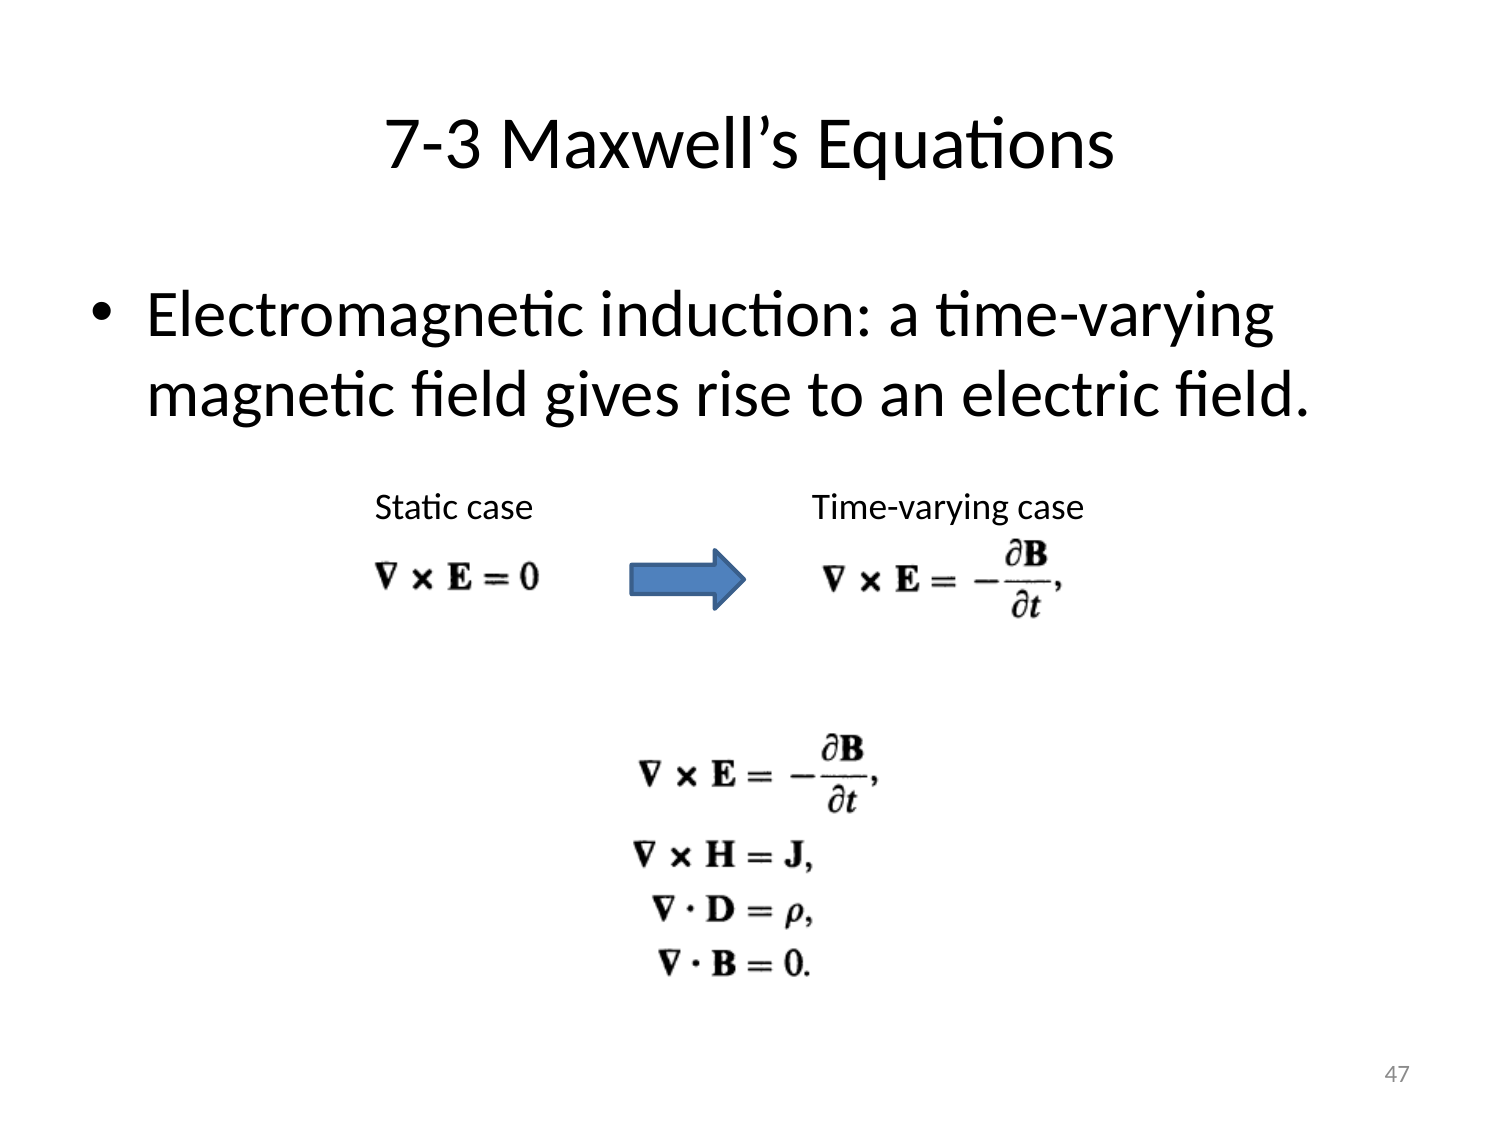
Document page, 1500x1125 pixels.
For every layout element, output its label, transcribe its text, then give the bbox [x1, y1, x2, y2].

picture [369, 553, 547, 600]
text_box Static case [360, 475, 549, 535]
text_box Time-varying case [797, 474, 1100, 535]
title 7-3 Maxwell’s Equations [75, 45, 1425, 233]
picture [819, 527, 1067, 626]
text_box [629, 548, 747, 611]
list Electromagnetic induction: a time-varying magnetic field gives rise to an electric field. [75, 262, 1425, 1005]
picture [621, 718, 888, 988]
slide_number 47 [1074, 1042, 1425, 1103]
